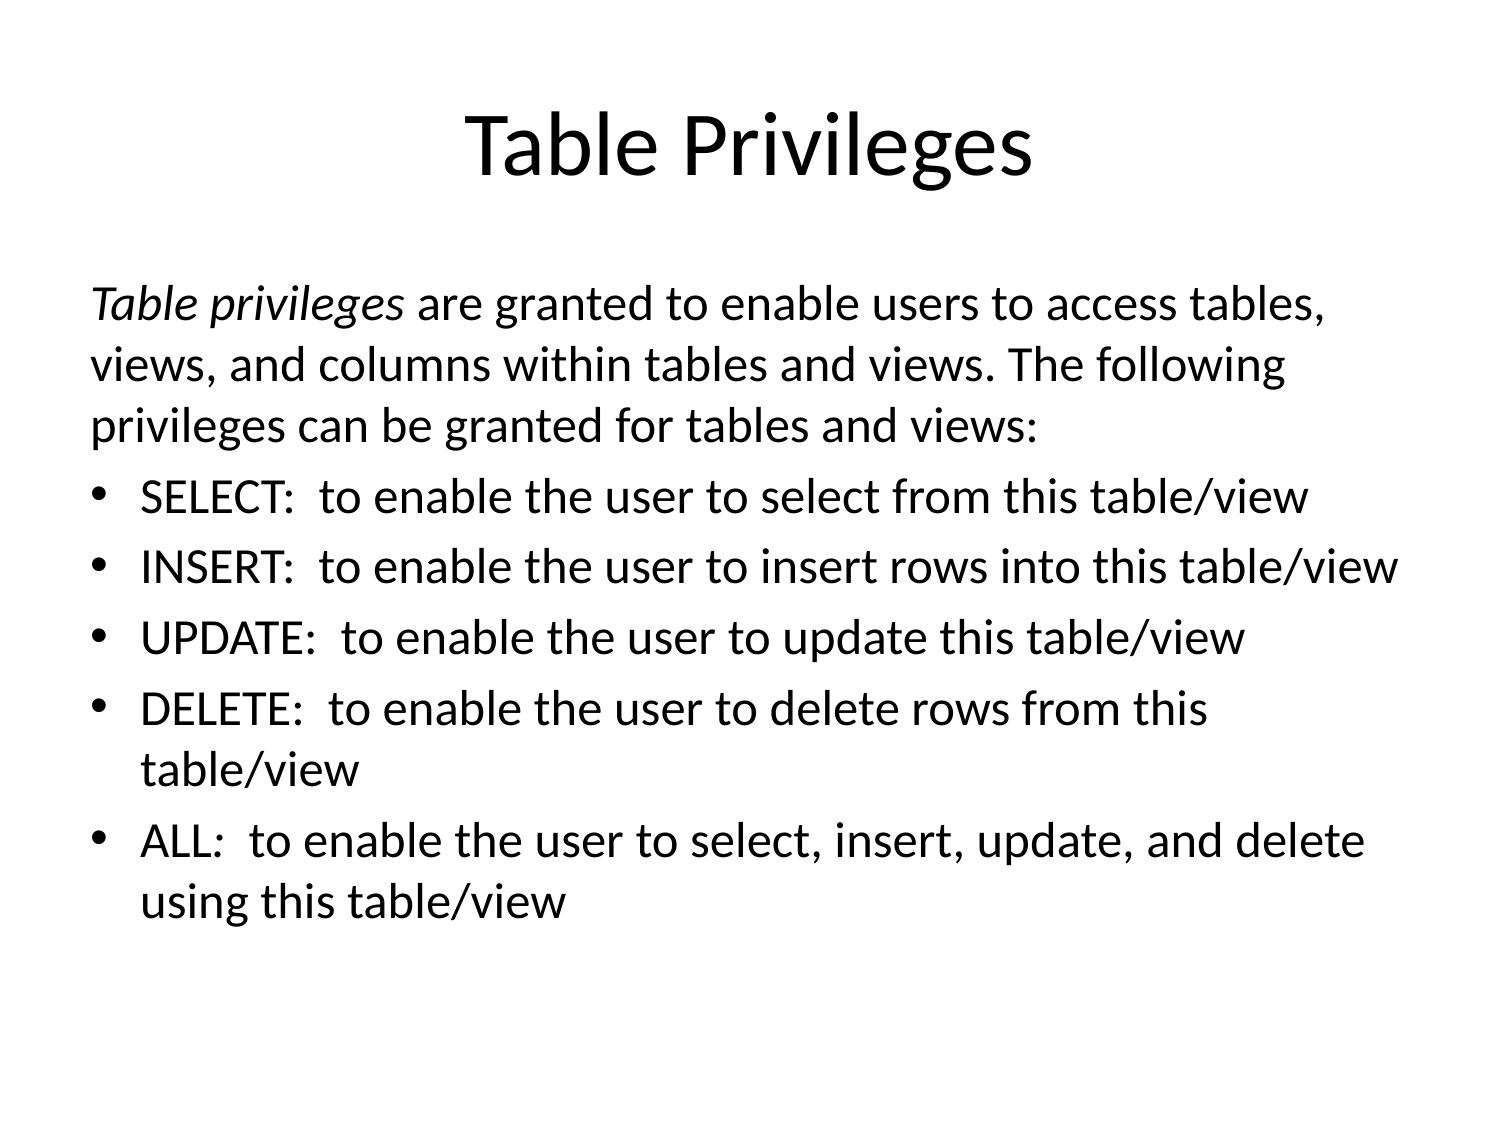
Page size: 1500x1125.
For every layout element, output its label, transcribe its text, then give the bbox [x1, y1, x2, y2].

title Table Privileges [75, 45, 1425, 233]
list Table privileges are granted to enable users to access tables, views, and columns within tables and views. The following privileges can be granted for tables and views: SELECT: to enable the user to select from this table/view INSERT: to enable the user to insert rows into this table/view UPDATE: to enable the user to update this table/view DELETE: to enable the user to delete rows from this table/view ALL: to enable the user to select, insert, update, and delete using this table/view [75, 262, 1425, 1005]
